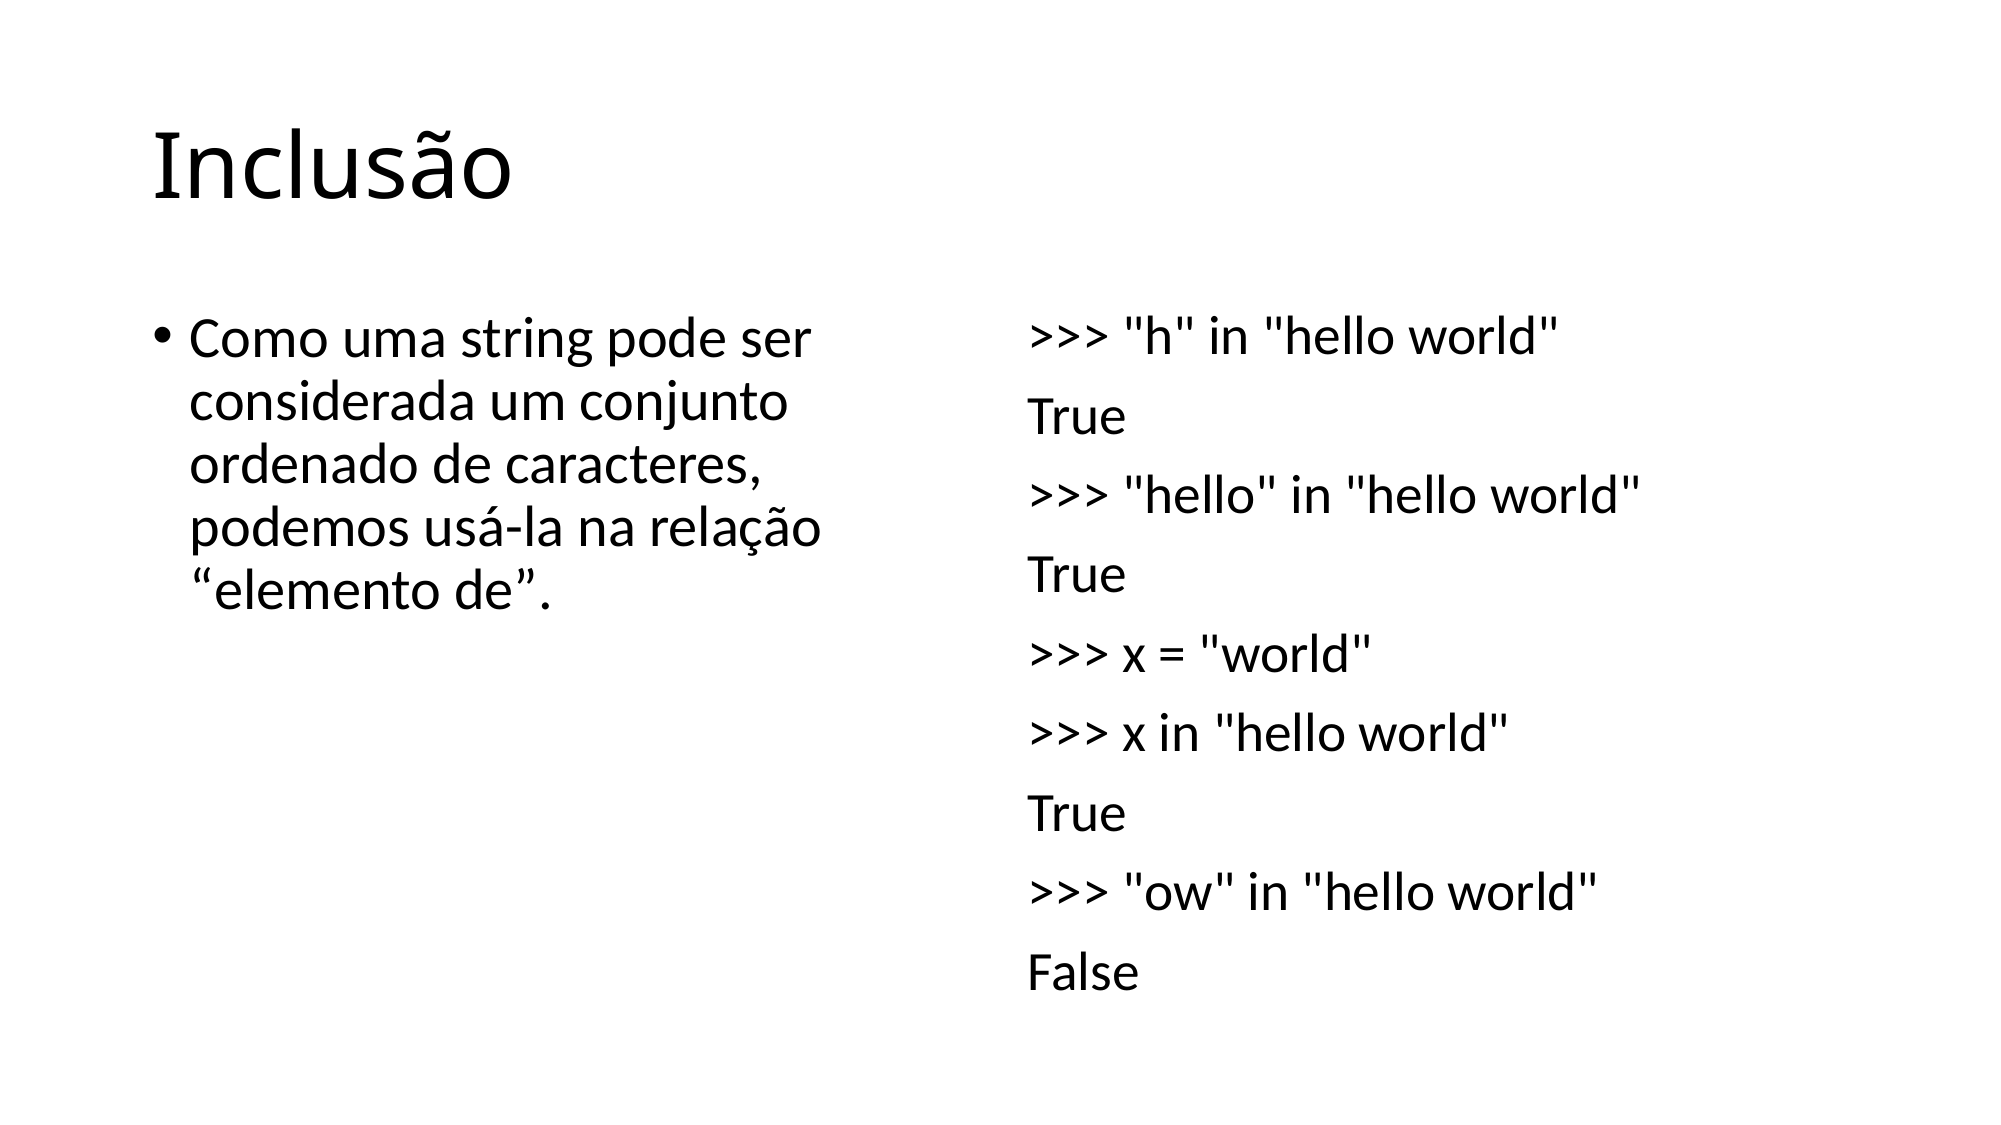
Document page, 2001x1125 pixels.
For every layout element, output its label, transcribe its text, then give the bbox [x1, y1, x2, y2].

list >>> "h" in "hello world" True >>> "hello" in "hello world" True >>> x = "world" >>> x in "hello world" True >>> "ow" in "hello world" False [1012, 299, 1863, 1014]
title Inclusão [137, 59, 1863, 278]
list Como uma string pode ser considerada um conjunto ordenado de caracteres, podemos usá-la na relação “elemento de”. [137, 299, 988, 1014]
